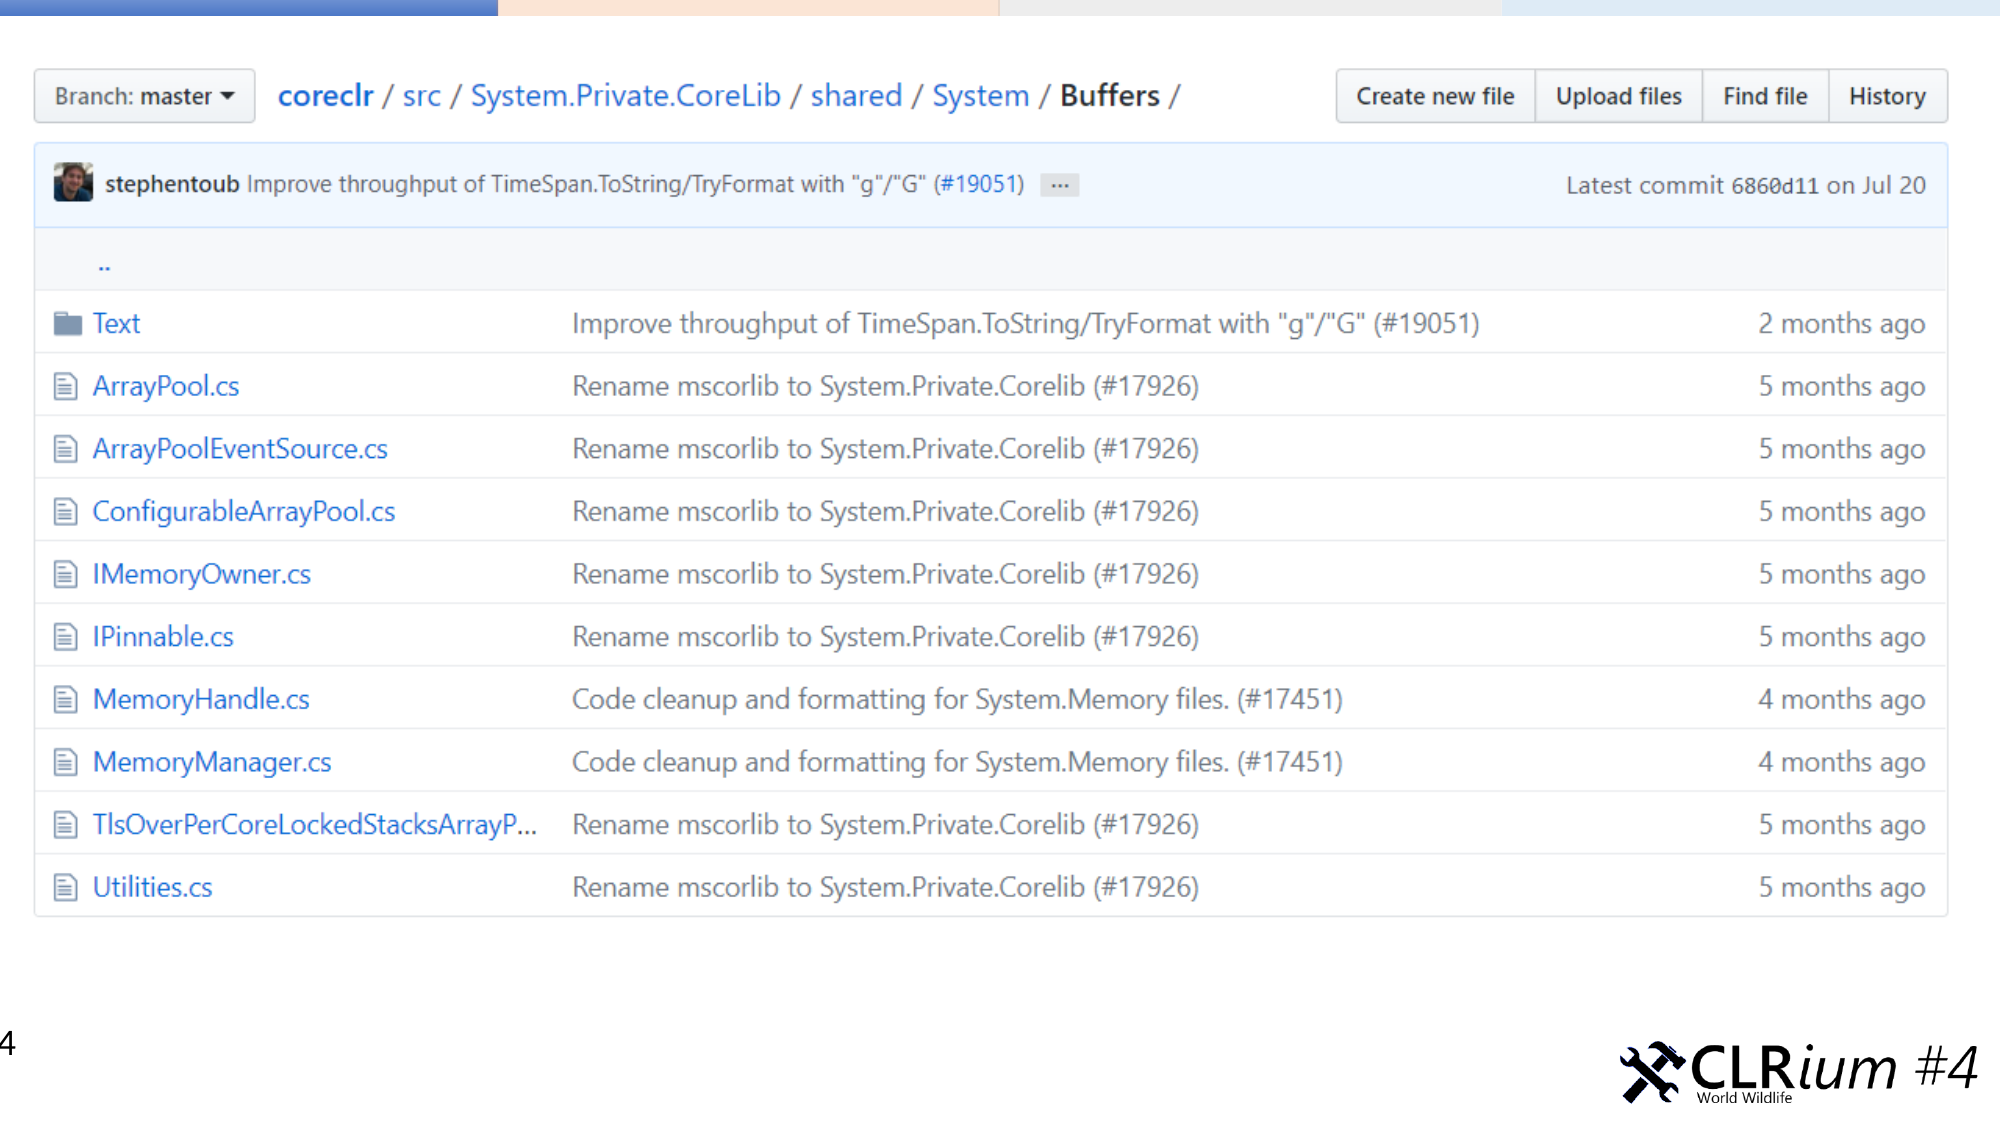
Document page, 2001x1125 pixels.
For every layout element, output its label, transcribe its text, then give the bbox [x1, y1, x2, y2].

picture [1616, 1033, 1985, 1111]
picture [23, 53, 1977, 944]
text_box 4 [0, 1010, 171, 1071]
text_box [0, 0, 2000, 16]
